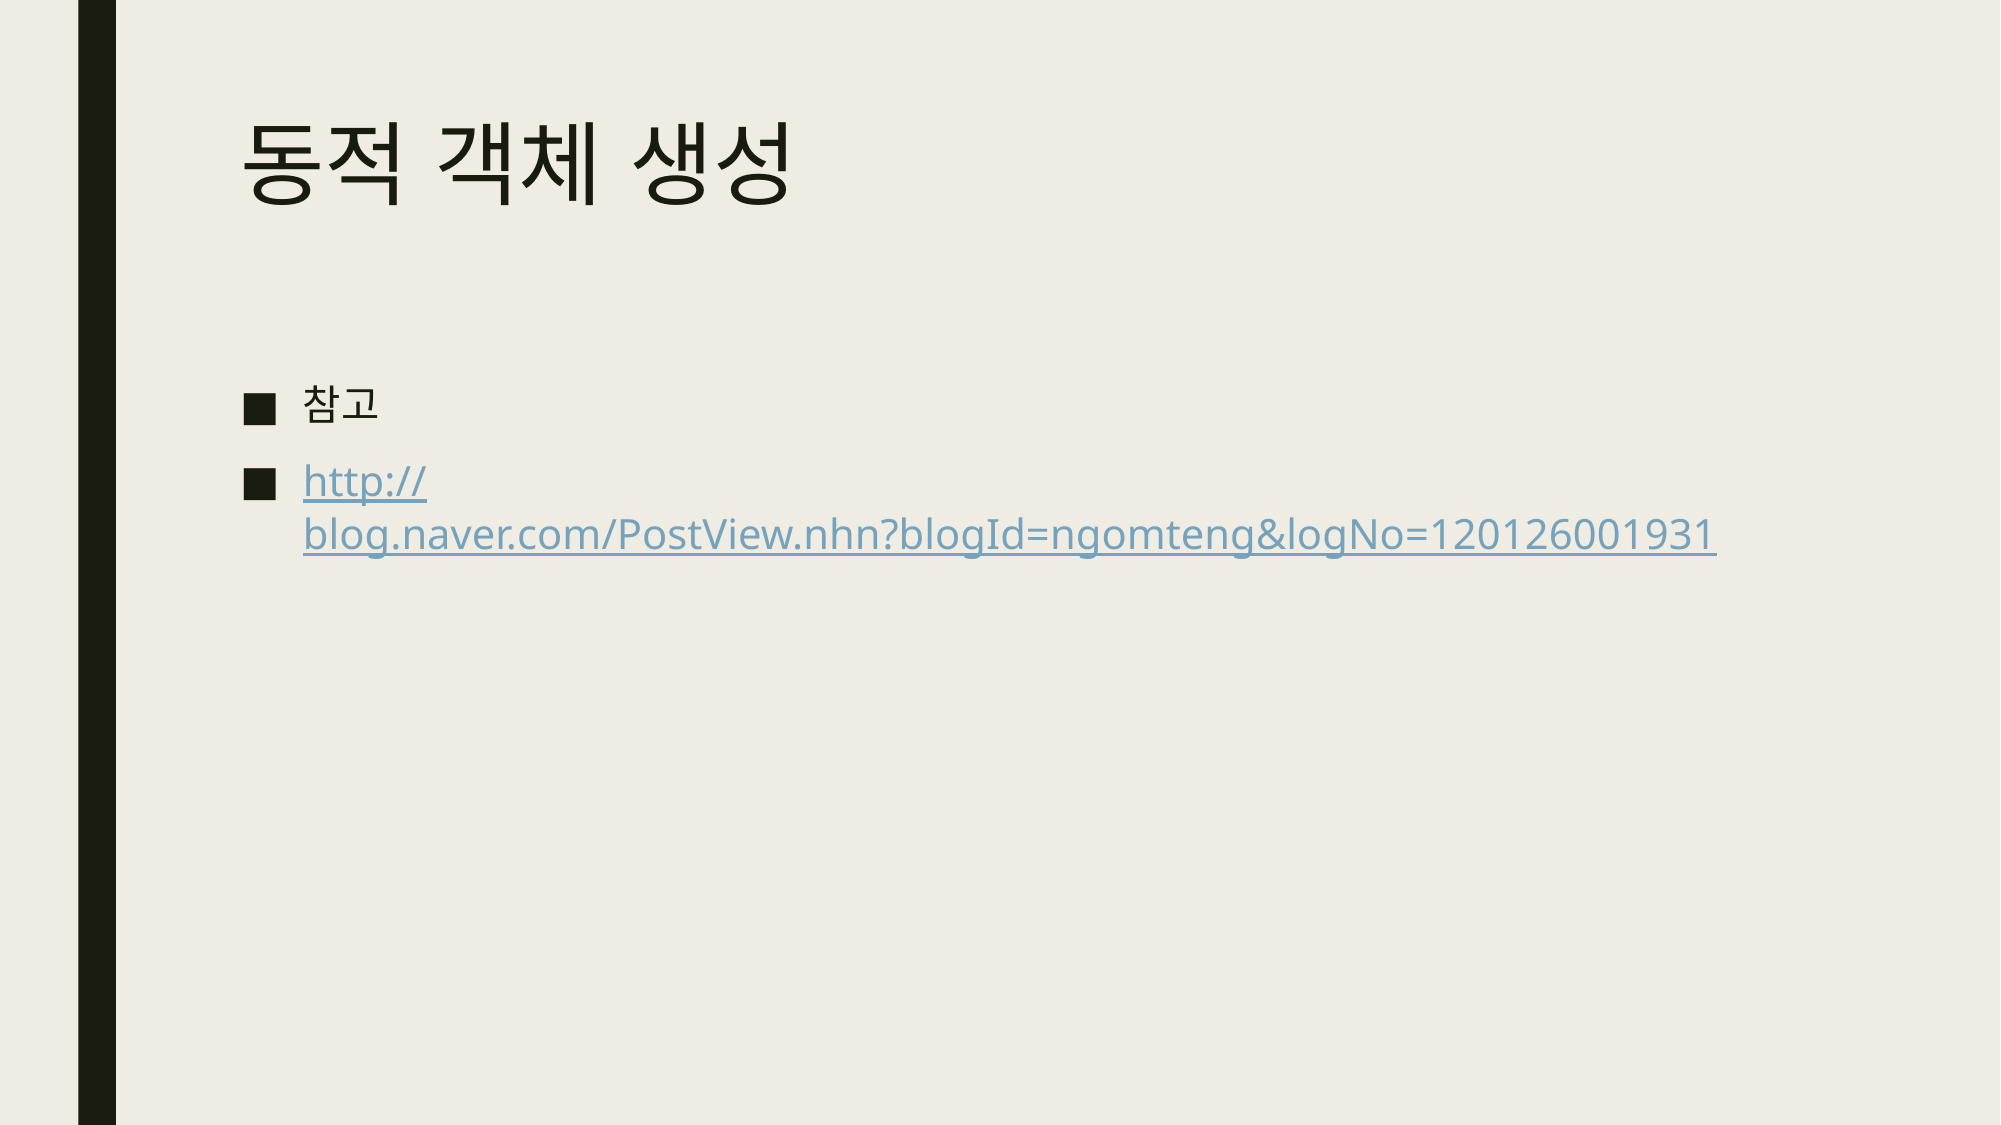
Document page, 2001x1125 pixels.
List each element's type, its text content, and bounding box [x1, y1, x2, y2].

title 동적 객체 생성 [225, 112, 1800, 357]
list 참고 http://blog.naver.com/PostView.nhn?blogId=ngomteng&logNo=120126001931 [225, 375, 1800, 963]
